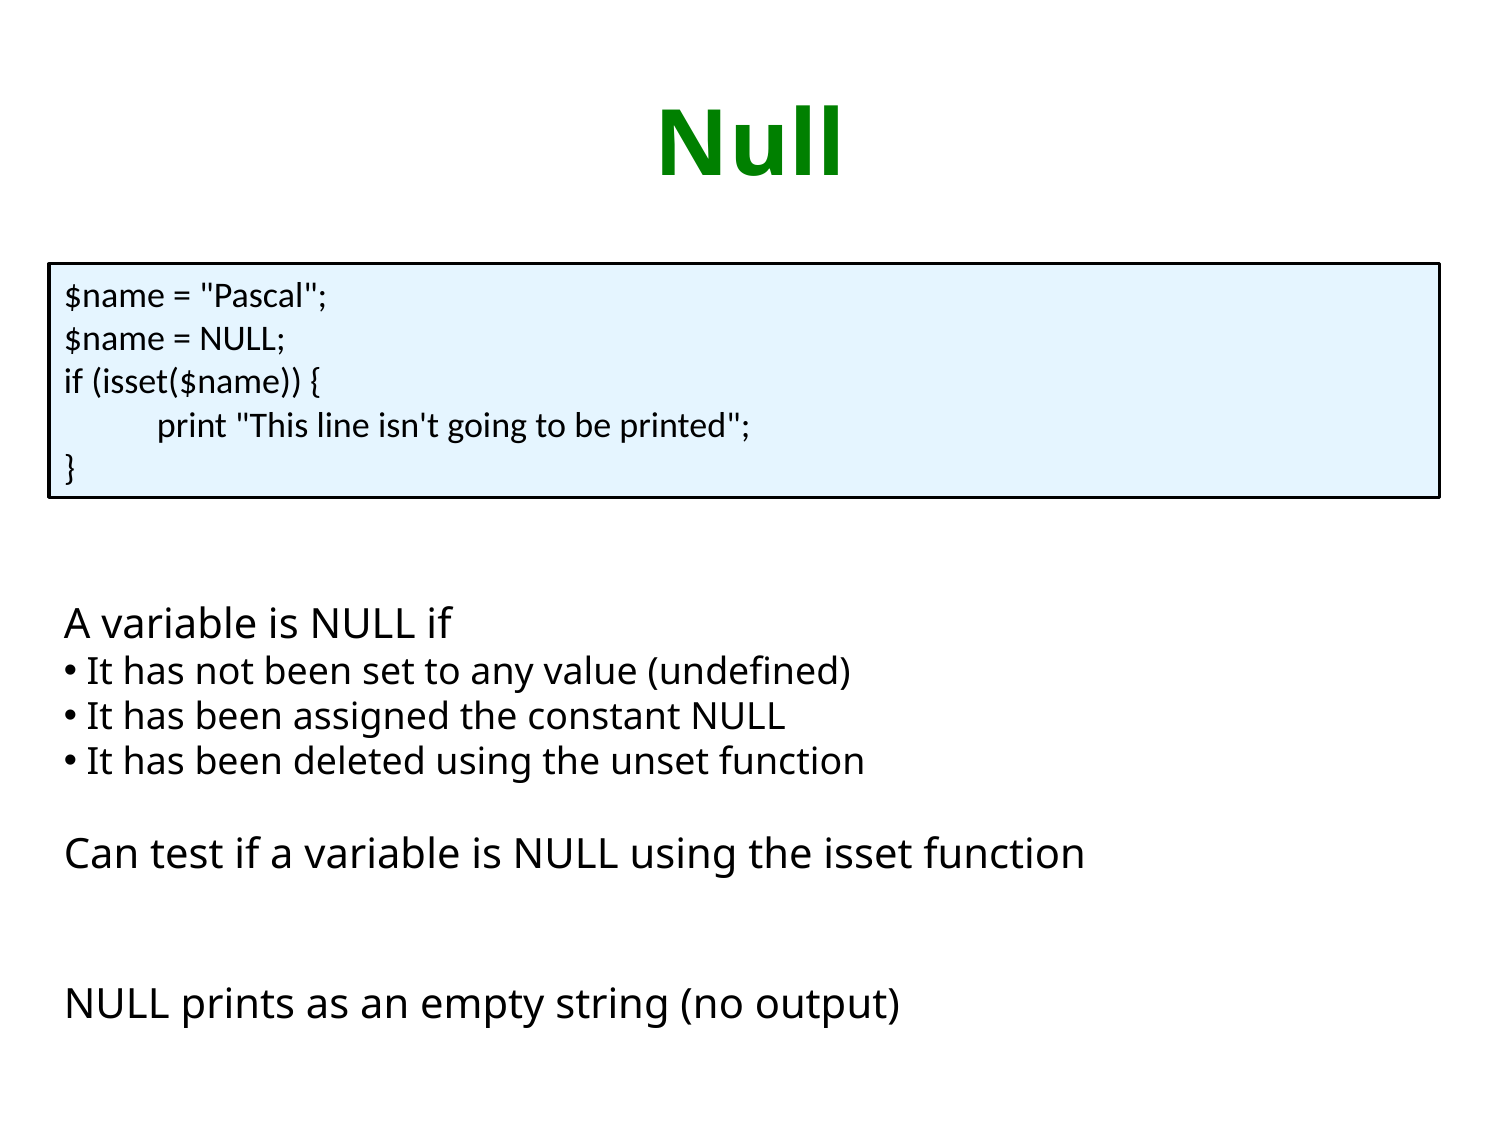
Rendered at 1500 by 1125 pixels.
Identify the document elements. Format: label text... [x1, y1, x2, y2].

list $name = "Pascal"; $name = NULL; if (isset($name)) { print "This line isn't going to be printed"; } [48, 263, 1440, 498]
text_box A variable is NULL if It has not been set to any value (undefined) It has been assigned the constant NULL It has been deleted using the unset function Can test if a variable is NULL using the isset function NULL prints as an empty string (no output) [48, 589, 1389, 1035]
title Null [75, 45, 1425, 233]
